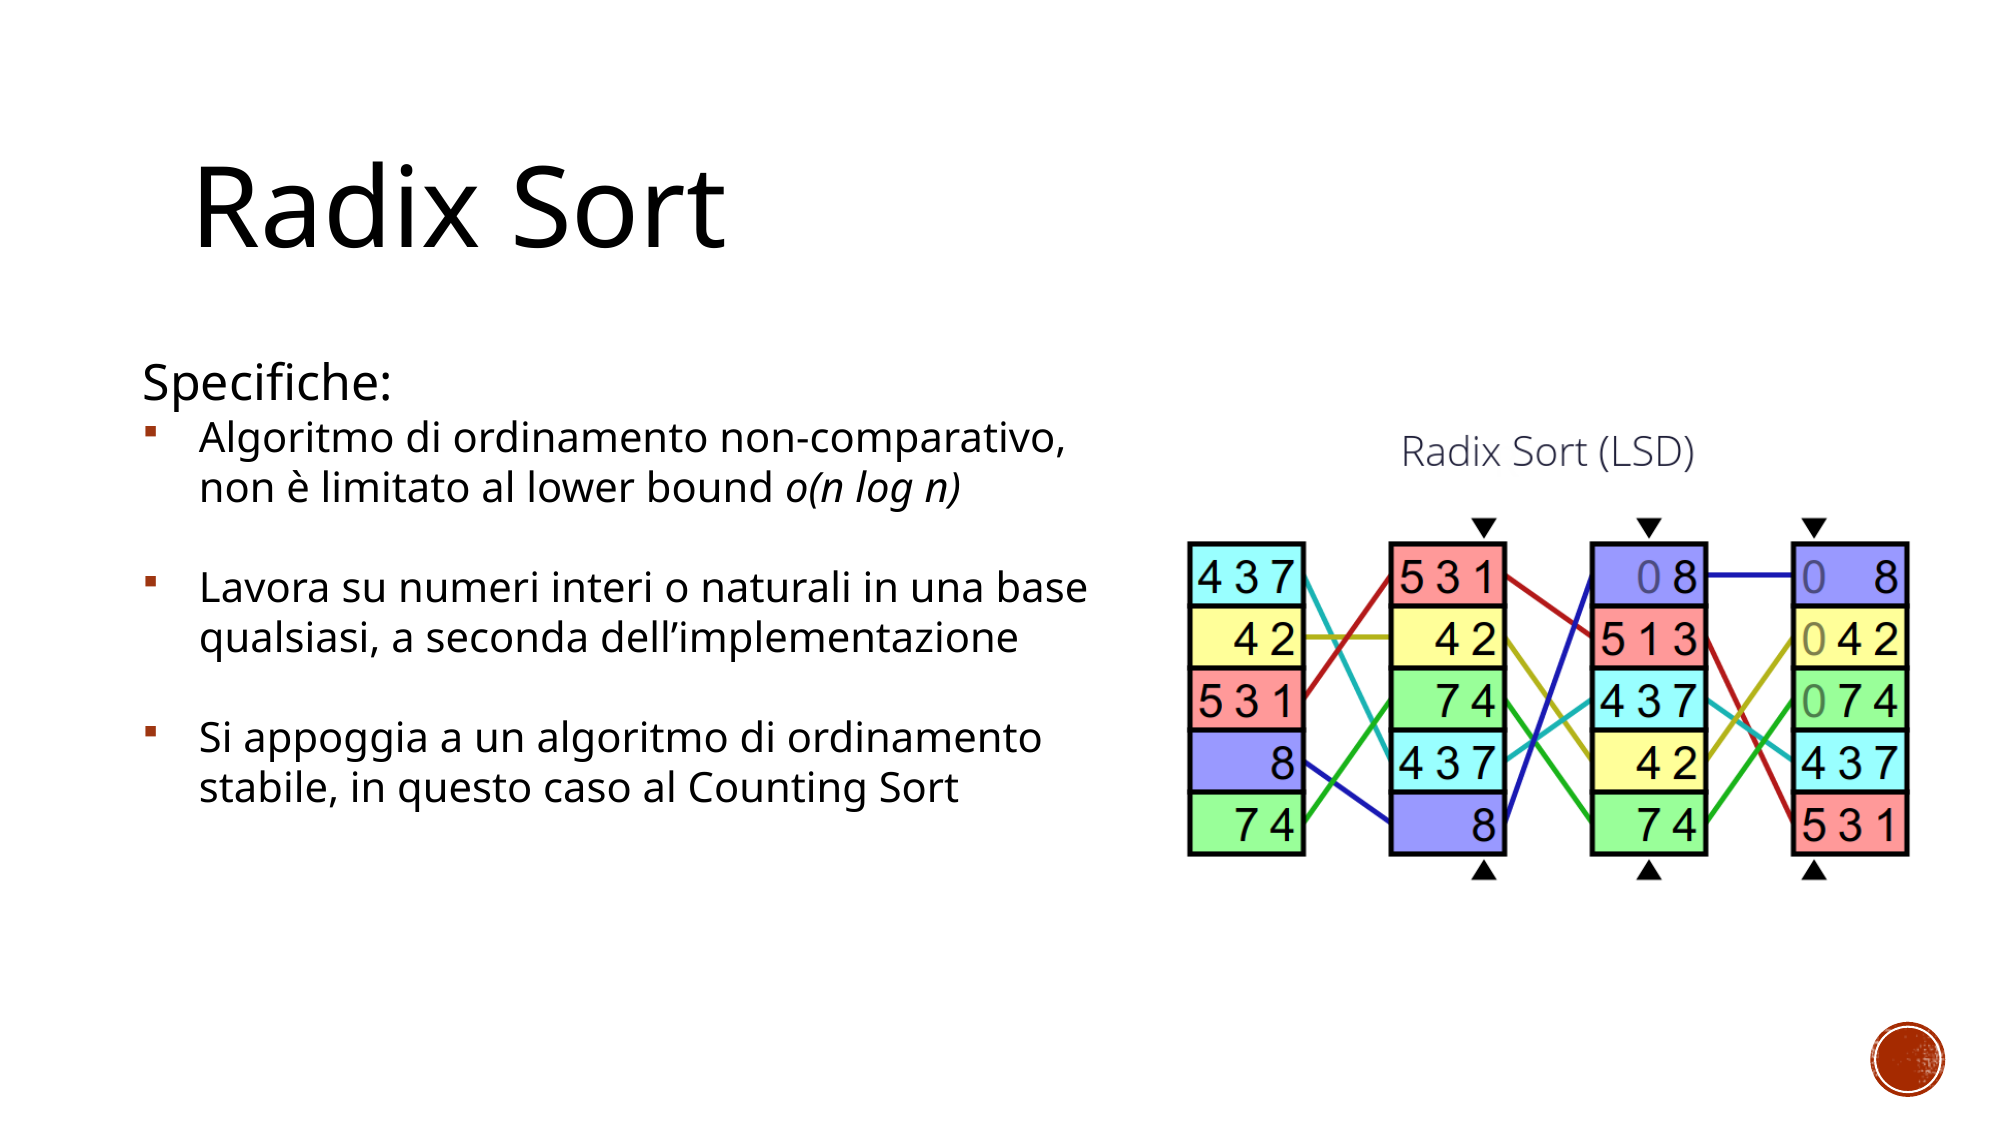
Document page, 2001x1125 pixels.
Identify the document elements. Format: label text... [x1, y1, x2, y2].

text_box Specifiche: Algoritmo di ordinamento non-comparativo, non è limitato al lower bound o(n log n) Lavora su numeri interi o naturali in una base qualsiasi, a seconda dell’implementazione Si appoggia a un algoritmo di ordinamento stabile, in questo caso al Counting Sort [127, 343, 1125, 869]
picture [1143, 417, 1955, 900]
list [1147, 421, 1953, 898]
title Radix Sort [175, 79, 1826, 344]
